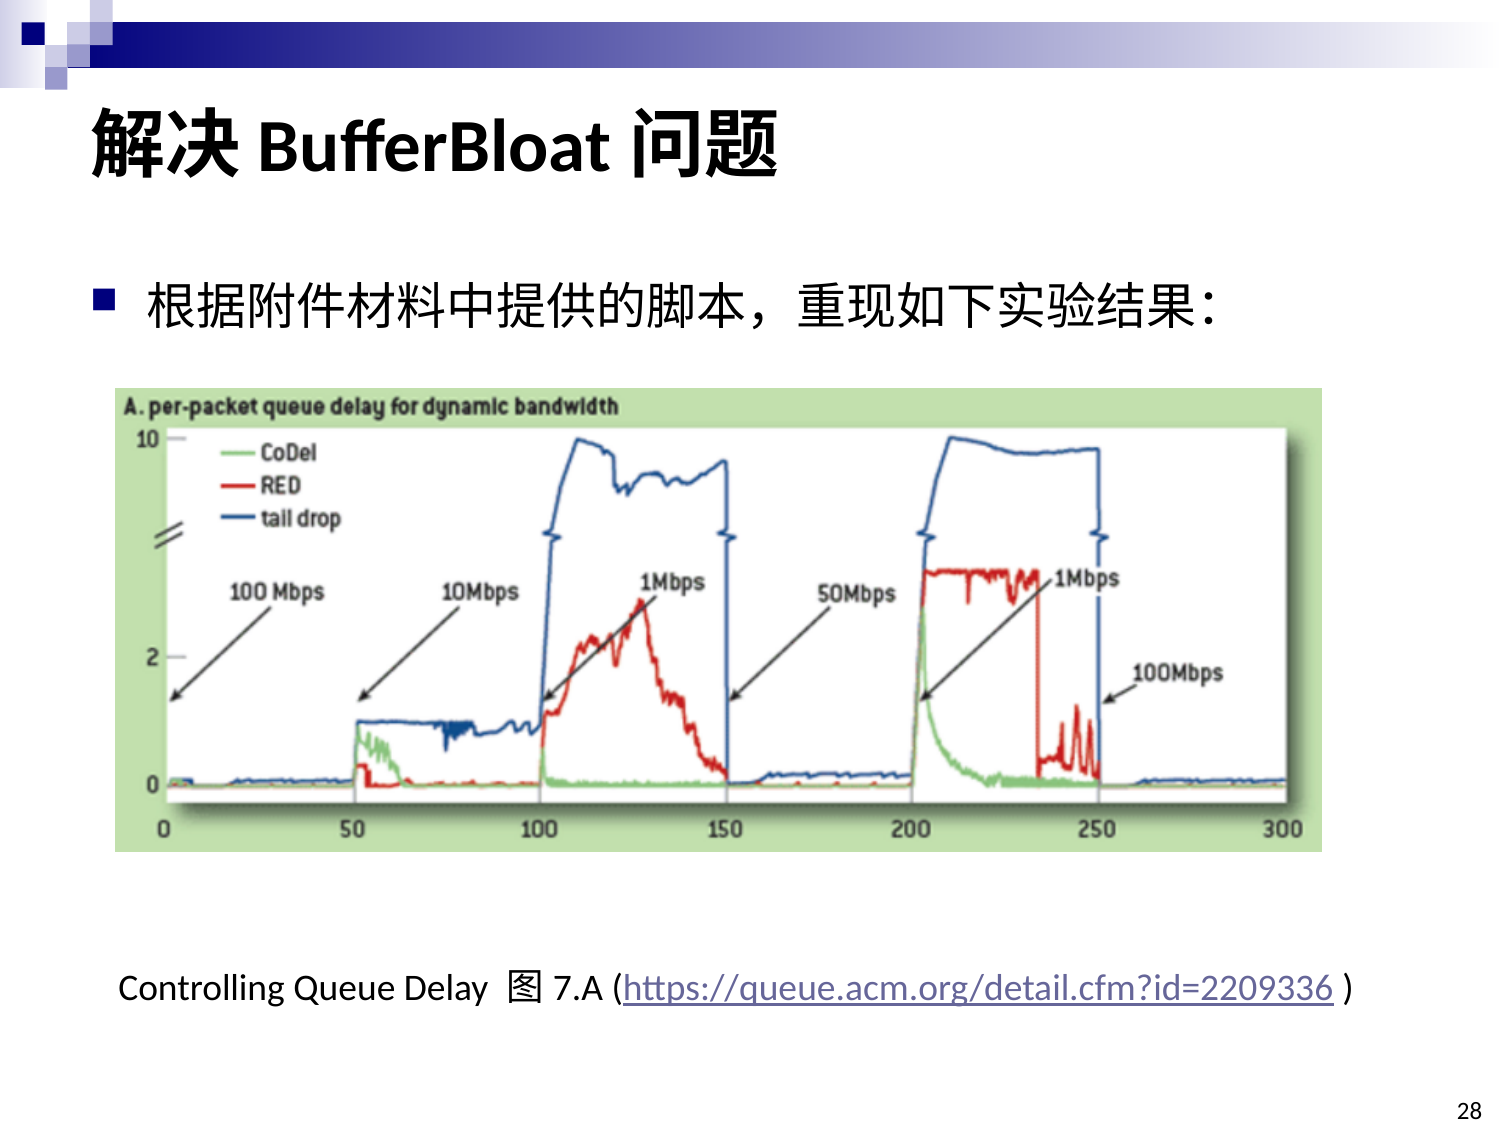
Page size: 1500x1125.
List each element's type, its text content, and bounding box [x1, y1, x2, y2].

slide_number 28 [1448, 1100, 1483, 1125]
text_box Controlling Queue Delay 图7.A (https://queue.acm.org/detail.cfm?id=2209336 ) [103, 955, 1369, 1016]
picture [115, 388, 1322, 852]
title 解决BufferBloat问题 [75, 75, 1425, 209]
list 根据附件材料中提供的脚本，重现如下实验结果： [75, 237, 1425, 1063]
